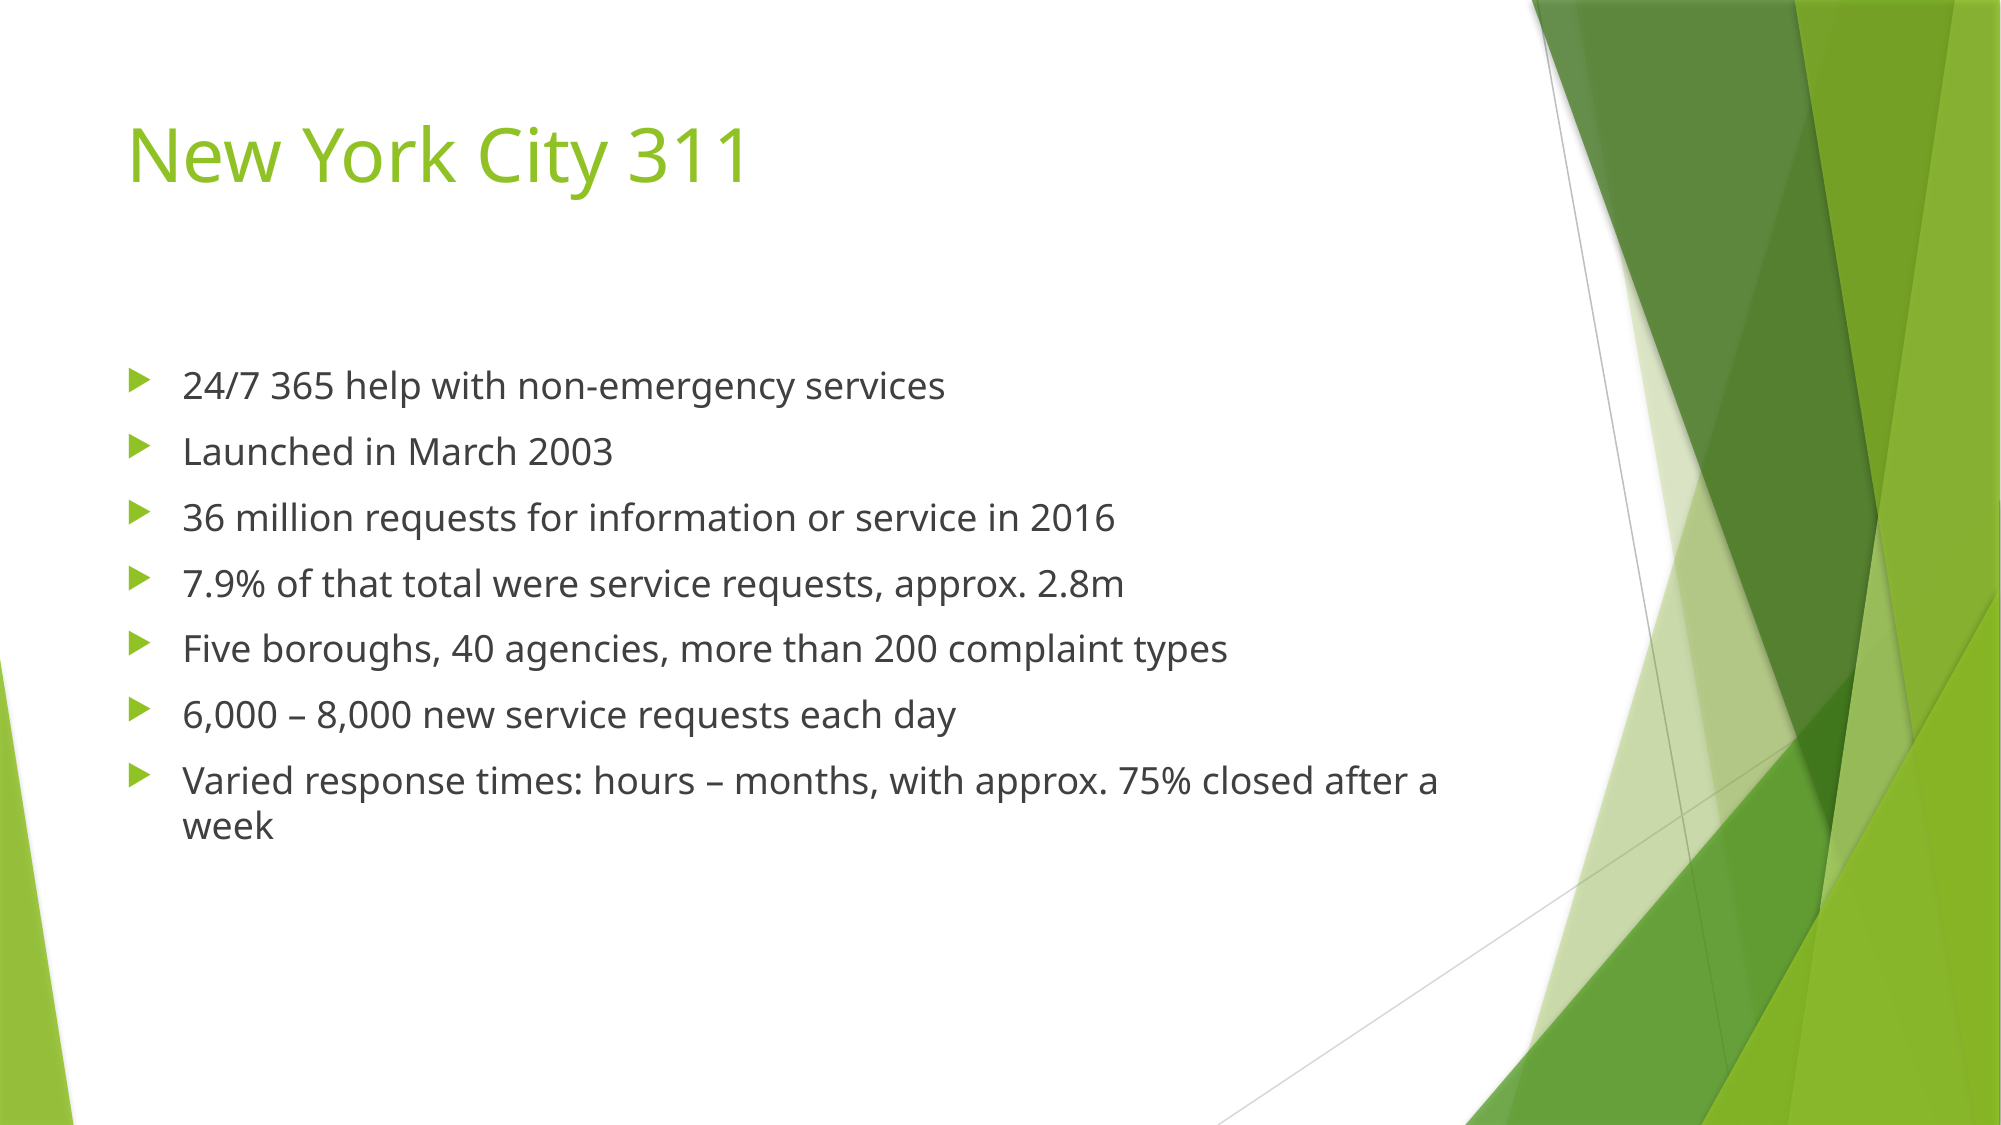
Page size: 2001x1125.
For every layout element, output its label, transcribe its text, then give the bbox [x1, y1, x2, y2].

list 24/7 365 help with non-emergency services Launched in March 2003 36 million requests for information or service in 2016 7.9% of that total were service requests, approx. 2.8m Five boroughs, 40 agencies, more than 200 complaint types 6,000 – 8,000 new service requests each day Varied response times: hours – months, with approx. 75% closed after a week [111, 354, 1522, 992]
title New York City 311 [111, 99, 1522, 317]
text_box [137, 336, 1305, 487]
